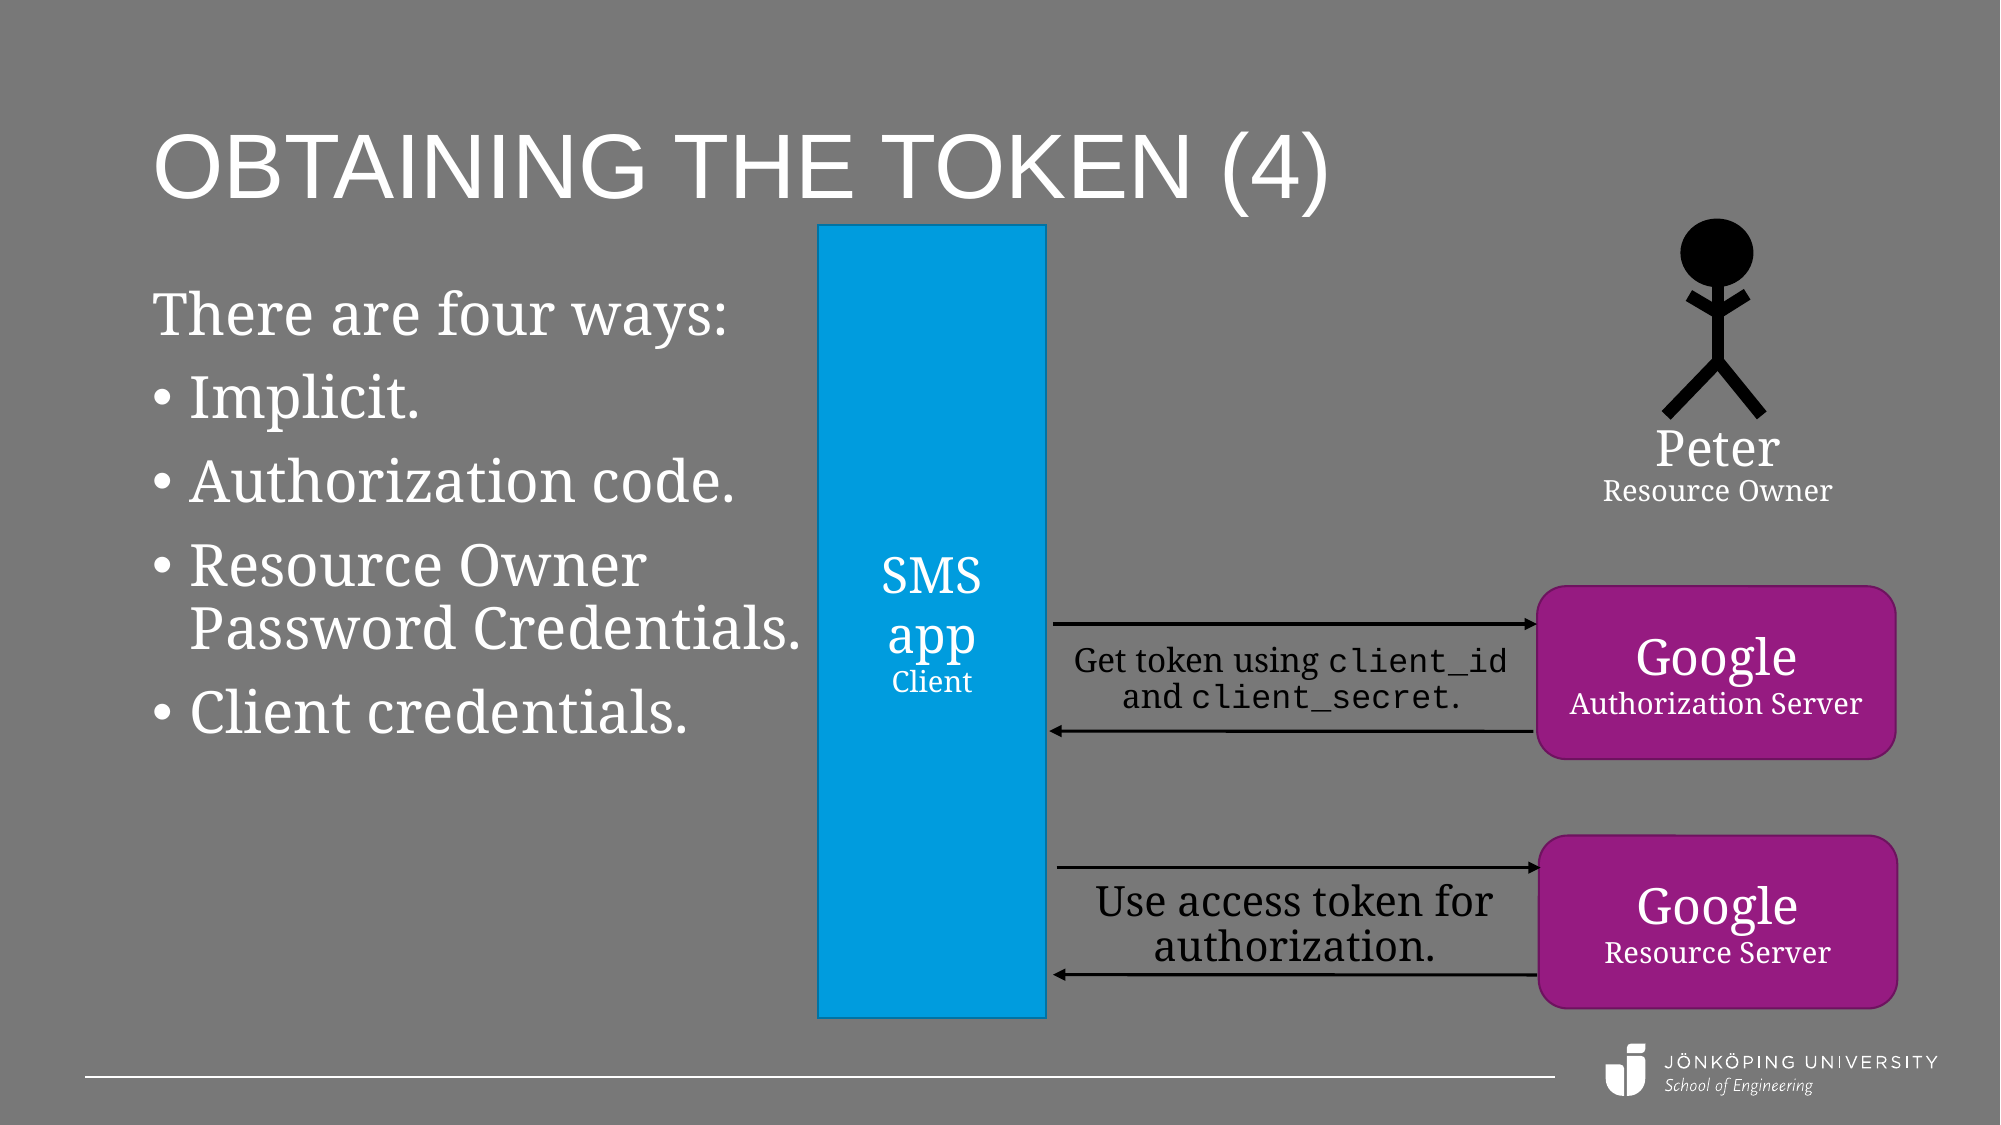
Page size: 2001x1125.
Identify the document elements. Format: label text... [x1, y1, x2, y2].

text_box Google Authorization Server [1536, 585, 1897, 761]
title Obtaining the token (4) [137, 59, 1863, 278]
list There are four ways: Implicit. Authorization code. Resource Owner Password Credentials. Client credentials. [137, 277, 817, 931]
text_box Get token using client_id and client_secret. [1056, 636, 1526, 724]
text_box Use access token for authorization. [1060, 872, 1529, 974]
text_box Google Resource Server [1537, 834, 1899, 1010]
text_box Peter Resource Owner [1512, 415, 1924, 516]
text_box SMS app Client [817, 224, 1047, 1019]
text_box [1666, 224, 1762, 416]
